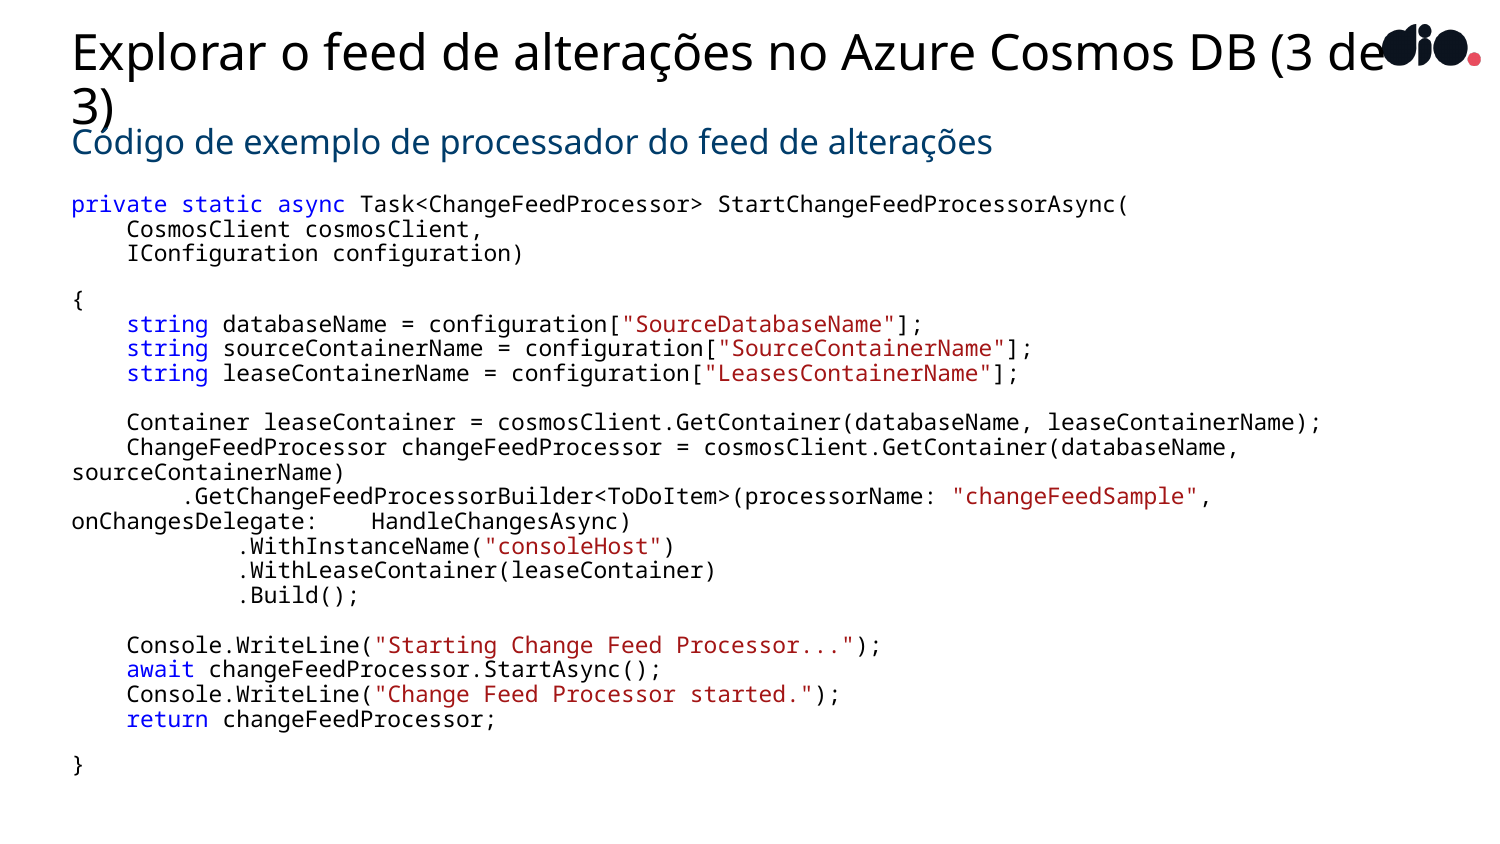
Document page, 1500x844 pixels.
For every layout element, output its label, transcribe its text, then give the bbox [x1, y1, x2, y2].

list private static async Task<ChangeFeedProcessor> StartChangeFeedProcessorAsync( CosmosClient cosmosClient, IConfiguration configuration) { string databaseName = configuration["SourceDatabaseName"]; string sourceContainerName = configuration["SourceContainerName"]; string leaseContainerName = configuration["LeasesContainerName"]; Container leaseContainer = cosmosClient.GetContainer(databaseName, leaseContainerName); ChangeFeedProcessor changeFeedProcessor = cosmosClient.GetContainer(databaseName, sourceContainerName) .GetChangeFeedProcessorBuilder<ToDoItem>(processorName: "changeFeedSample", onChangesDelegate: HandleChangesAsync) .WithInstanceName("consoleHost") .WithLeaseContainer(leaseContainer) .Build(); Console.WriteLine("Starting Change Feed Processor..."); await changeFeedProcessor.StartAsync(); Console.WriteLine("Change Feed Processor started."); return changeFeedProcessor; } [56, 185, 1437, 772]
title Explorar o feed de alterações no Azure Cosmos DB (3 de 3) [56, 0, 1437, 117]
picture [1437, 24, 1481, 66]
list Código de exemplo de processador do feed de alterações [56, 117, 1437, 170]
